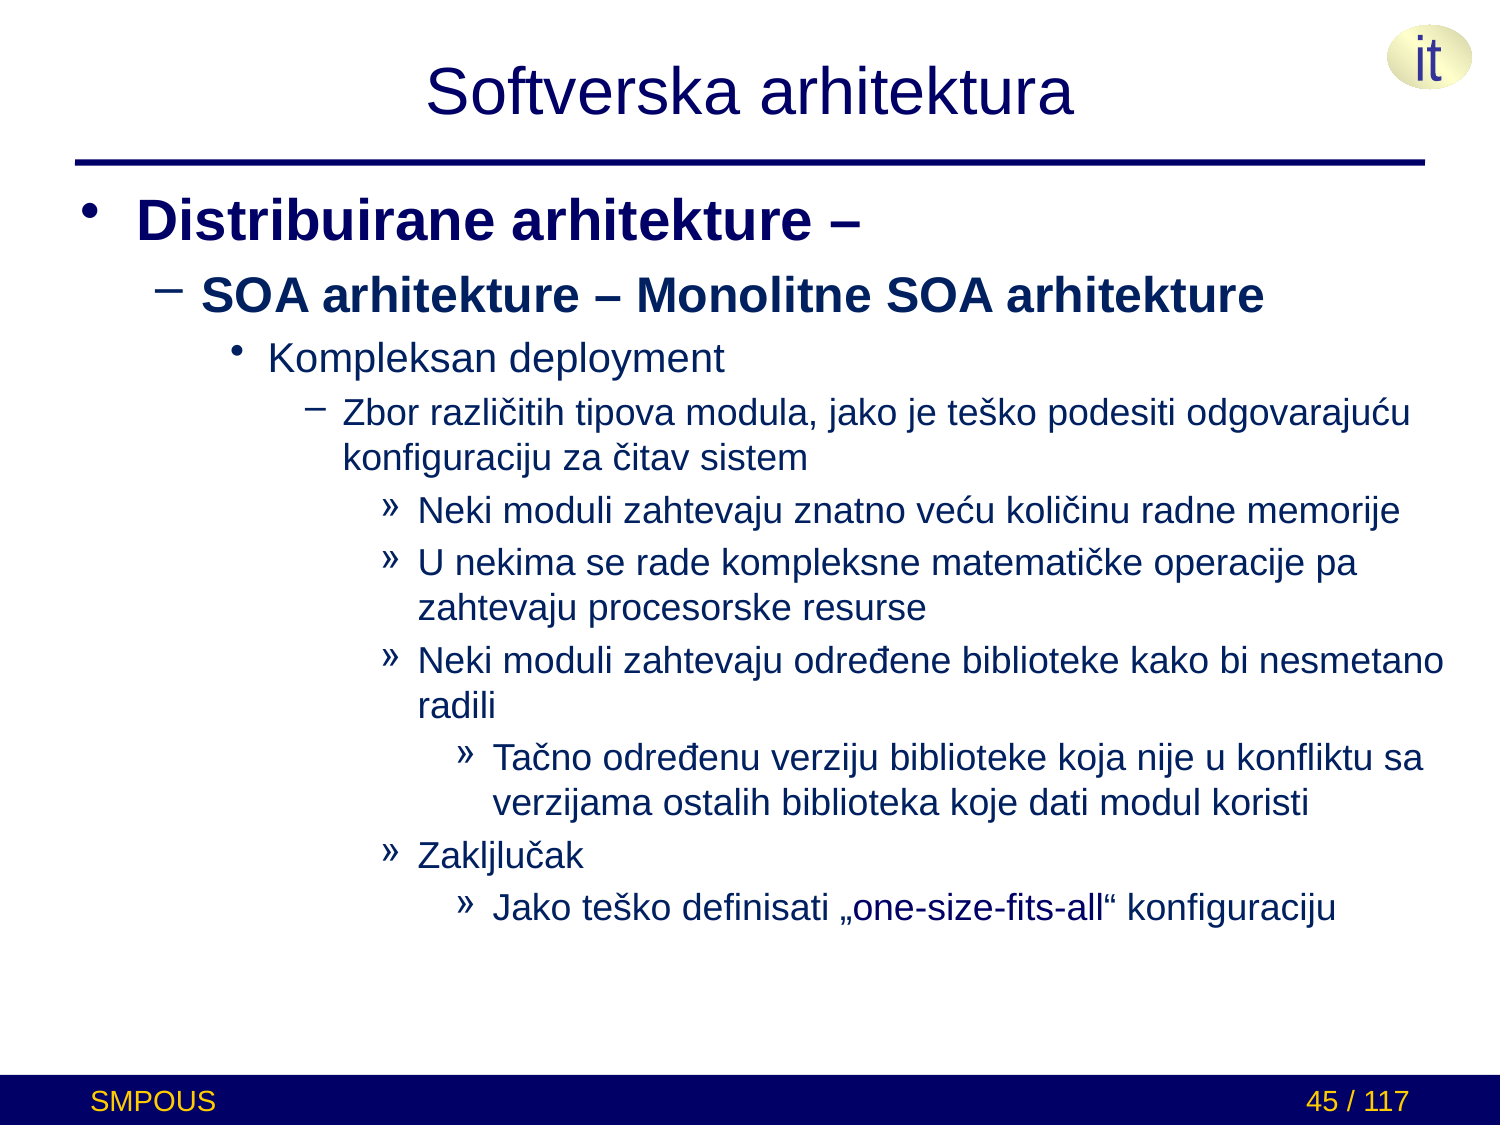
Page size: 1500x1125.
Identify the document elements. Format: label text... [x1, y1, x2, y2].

slide_number 45 / 117 [1074, 1074, 1425, 1125]
slide_number SMPOUS [75, 1074, 1032, 1125]
title Softverska arhitektura [75, 24, 1425, 150]
list Distribuirane arhitekture – SOA arhitekture – Monolitne SOA arhitekture Kompleksan deployment Zbor različitih tipova modula, jako je teško podesiti odgovarajuću konfiguraciju za čitav sistem Neki moduli zahtevaju znatno veću količinu radne memorije U nekima se rade kompleksne matematičke operacije pa zahtevaju procesorske resurse Neki moduli zahtevaju određene biblioteke kako bi nesmetano radili Tačno određenu verziju biblioteke koja nije u konfliktu sa verzijama ostalih biblioteka koje dati modul koristi Zakljlučak Jako teško definisati „one-size-fits-all“ konfiguraciju [64, 174, 1490, 1050]
